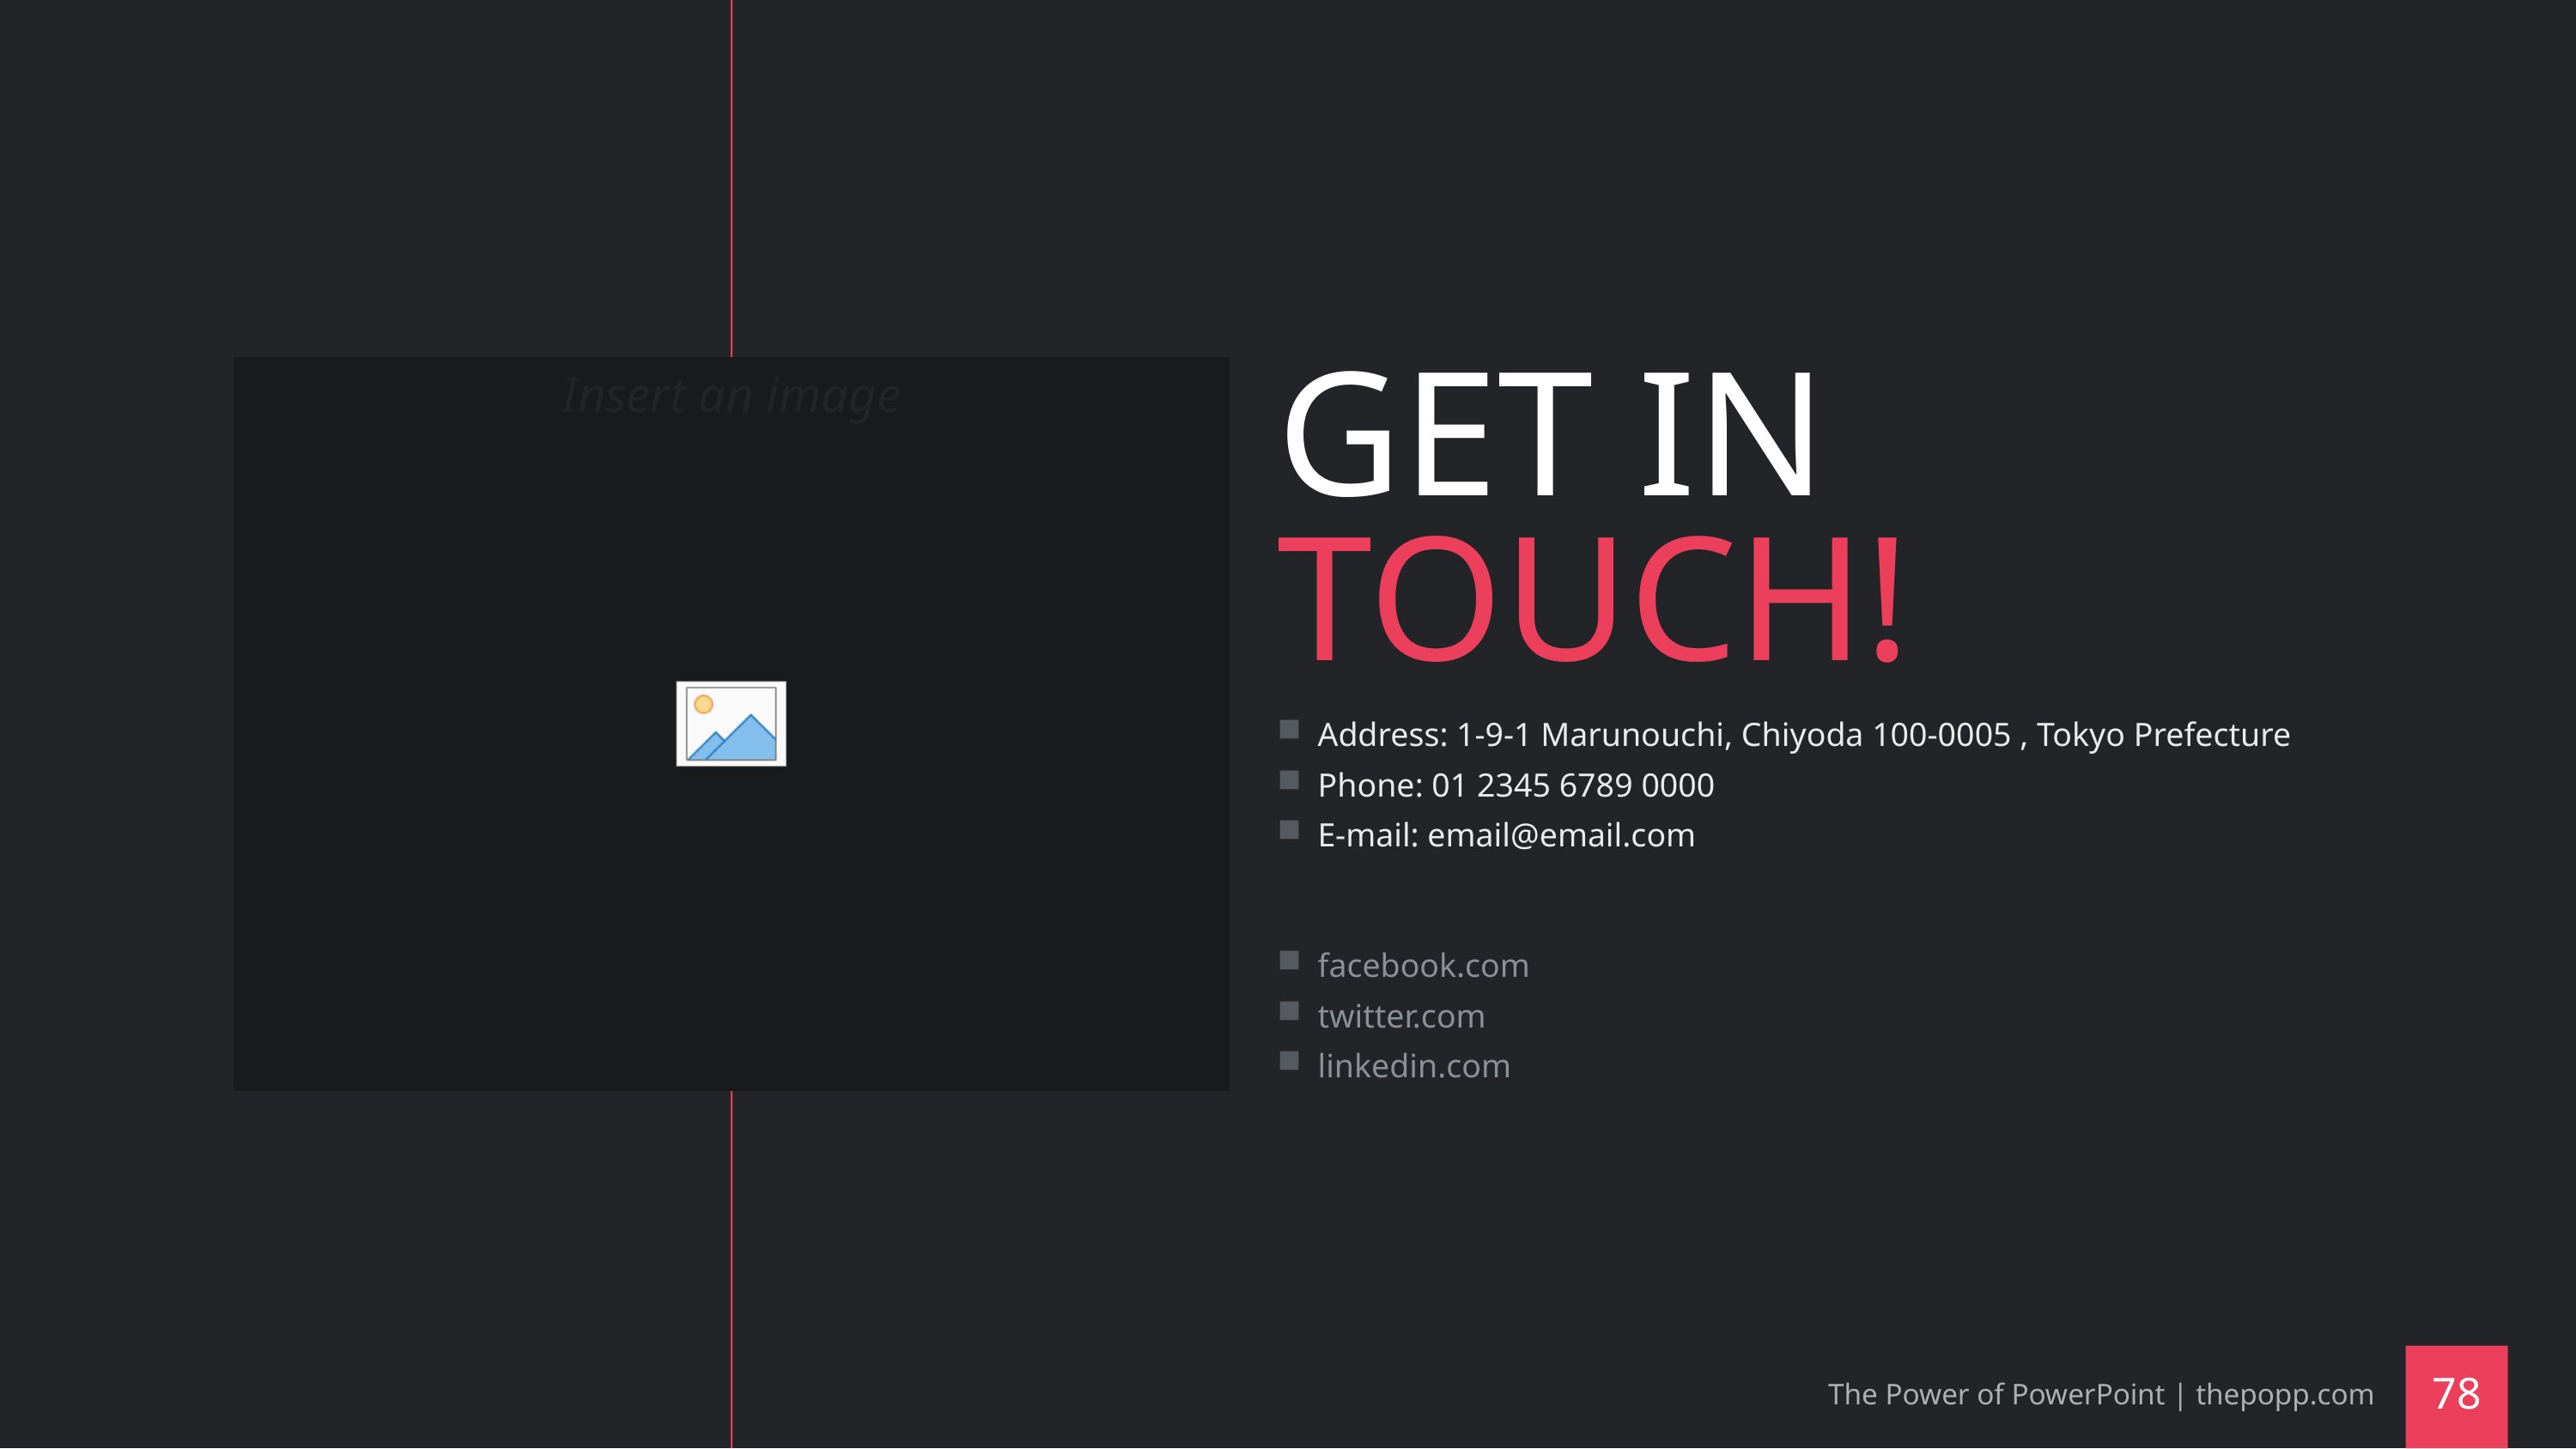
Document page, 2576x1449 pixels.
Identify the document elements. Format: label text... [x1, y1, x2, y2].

title GET IN TOUCH! [1264, 357, 2478, 696]
footer The Power of PowerPoint | thepopp.com [1519, 1356, 2389, 1434]
slide_number 78 [2404, 1356, 2509, 1434]
list Address: 1-9-1 Marunouchi, Chiyoda 100-0005 , Tokyo Prefecture Phone: 01 2345 6789 0000 E-mail: email@email.com [1264, 696, 2478, 869]
picture [234, 357, 1230, 1091]
list facebook.com twitter.com linkedin.com [1264, 903, 2478, 1091]
